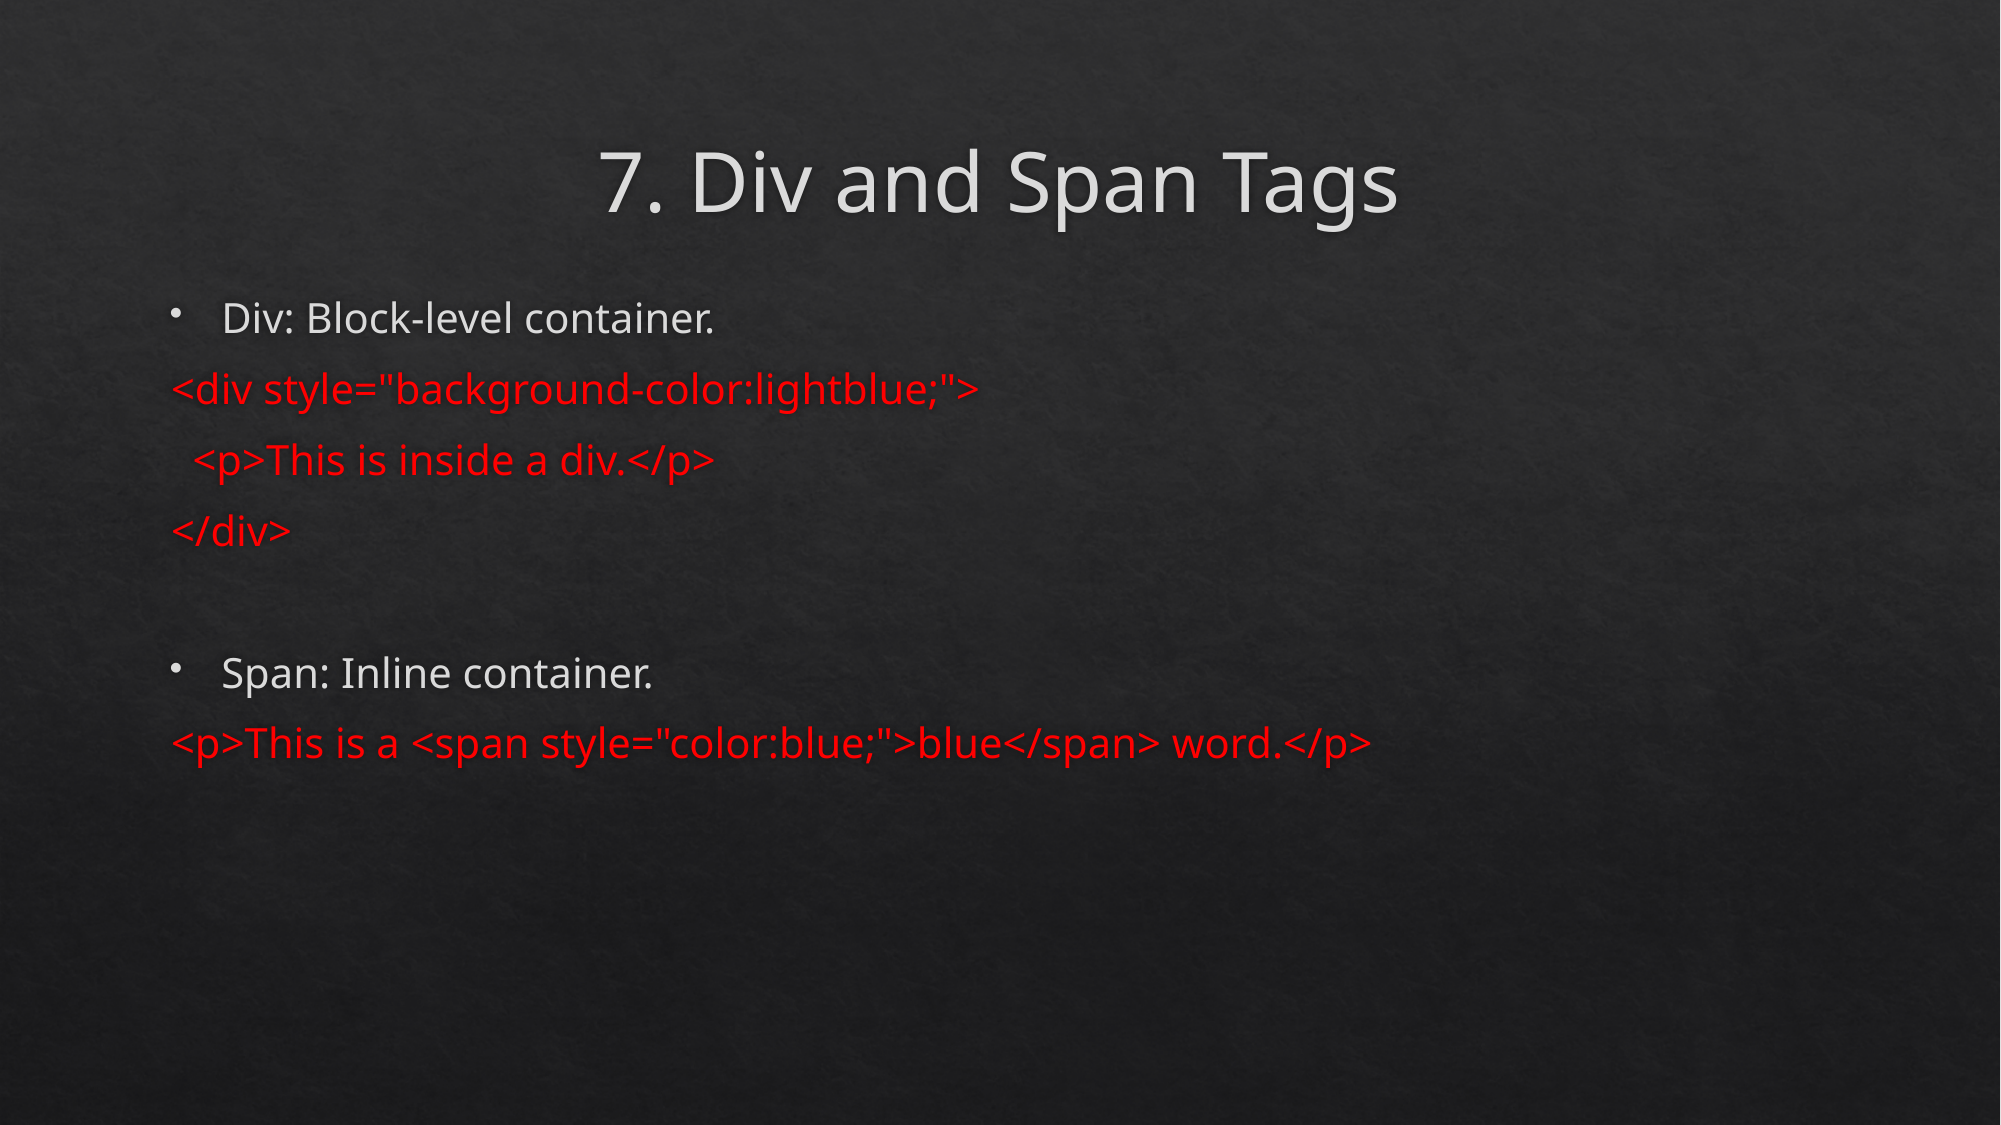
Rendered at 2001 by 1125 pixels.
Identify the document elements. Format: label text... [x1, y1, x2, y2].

title 7. Div and Span Tags [149, 99, 1849, 260]
list Div: Block-level container. <div style="background-color:lightblue;"> <p>This is inside a div.</p> </div> Span: Inline container. <p>This is a <span style="color:blue;">blue</span> word.</p> [149, 284, 1849, 950]
